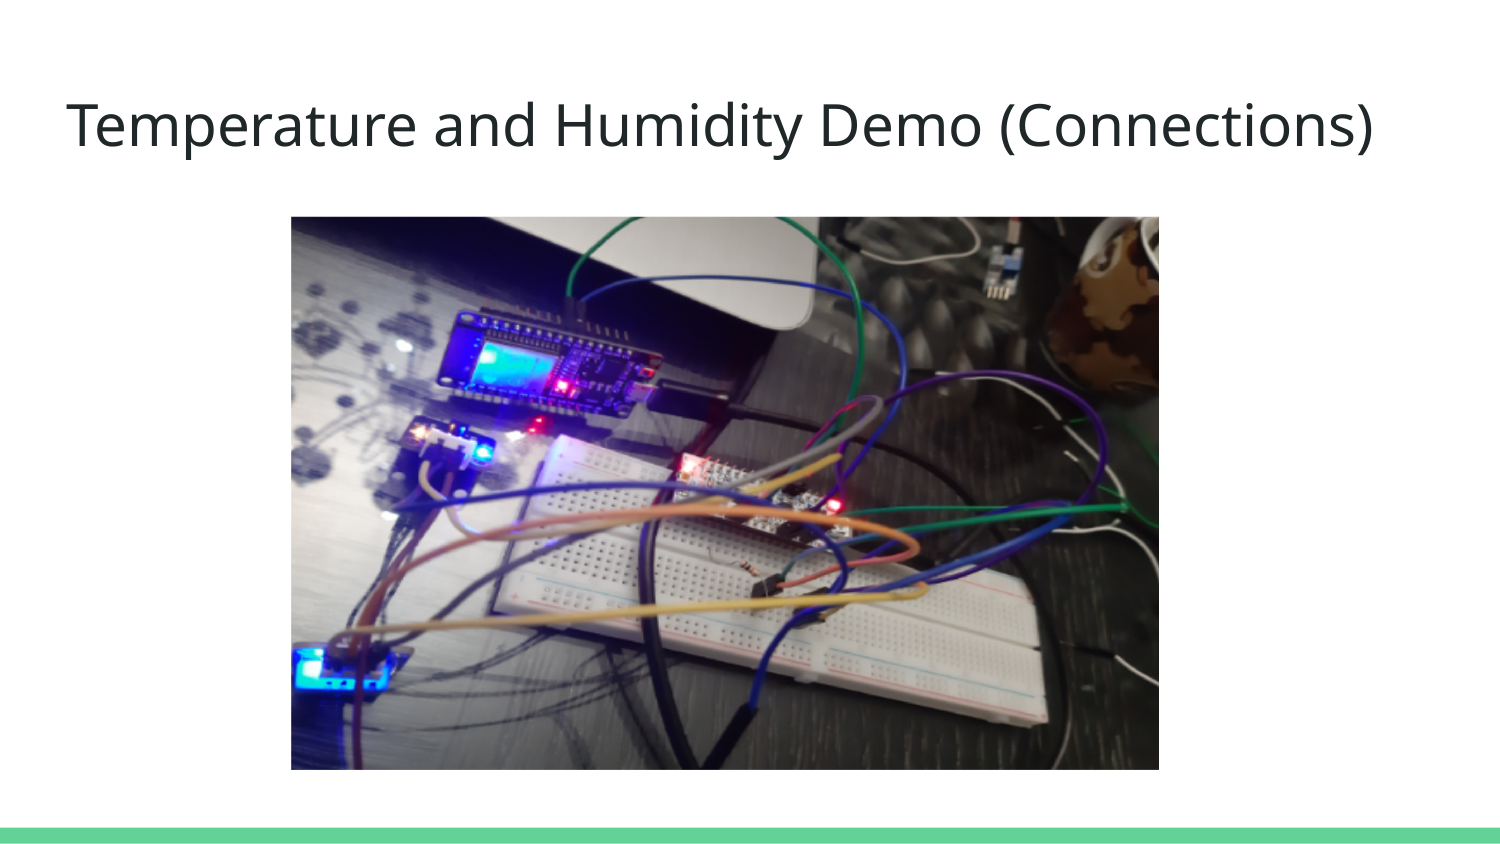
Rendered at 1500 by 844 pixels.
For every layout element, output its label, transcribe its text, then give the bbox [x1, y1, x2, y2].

picture [292, 58, 1159, 844]
title Temperature and Humidity Demo (Connections) [1006, 72, 1449, 167]
title Temperature and Humidity Demo (Connections) [51, 72, 443, 167]
